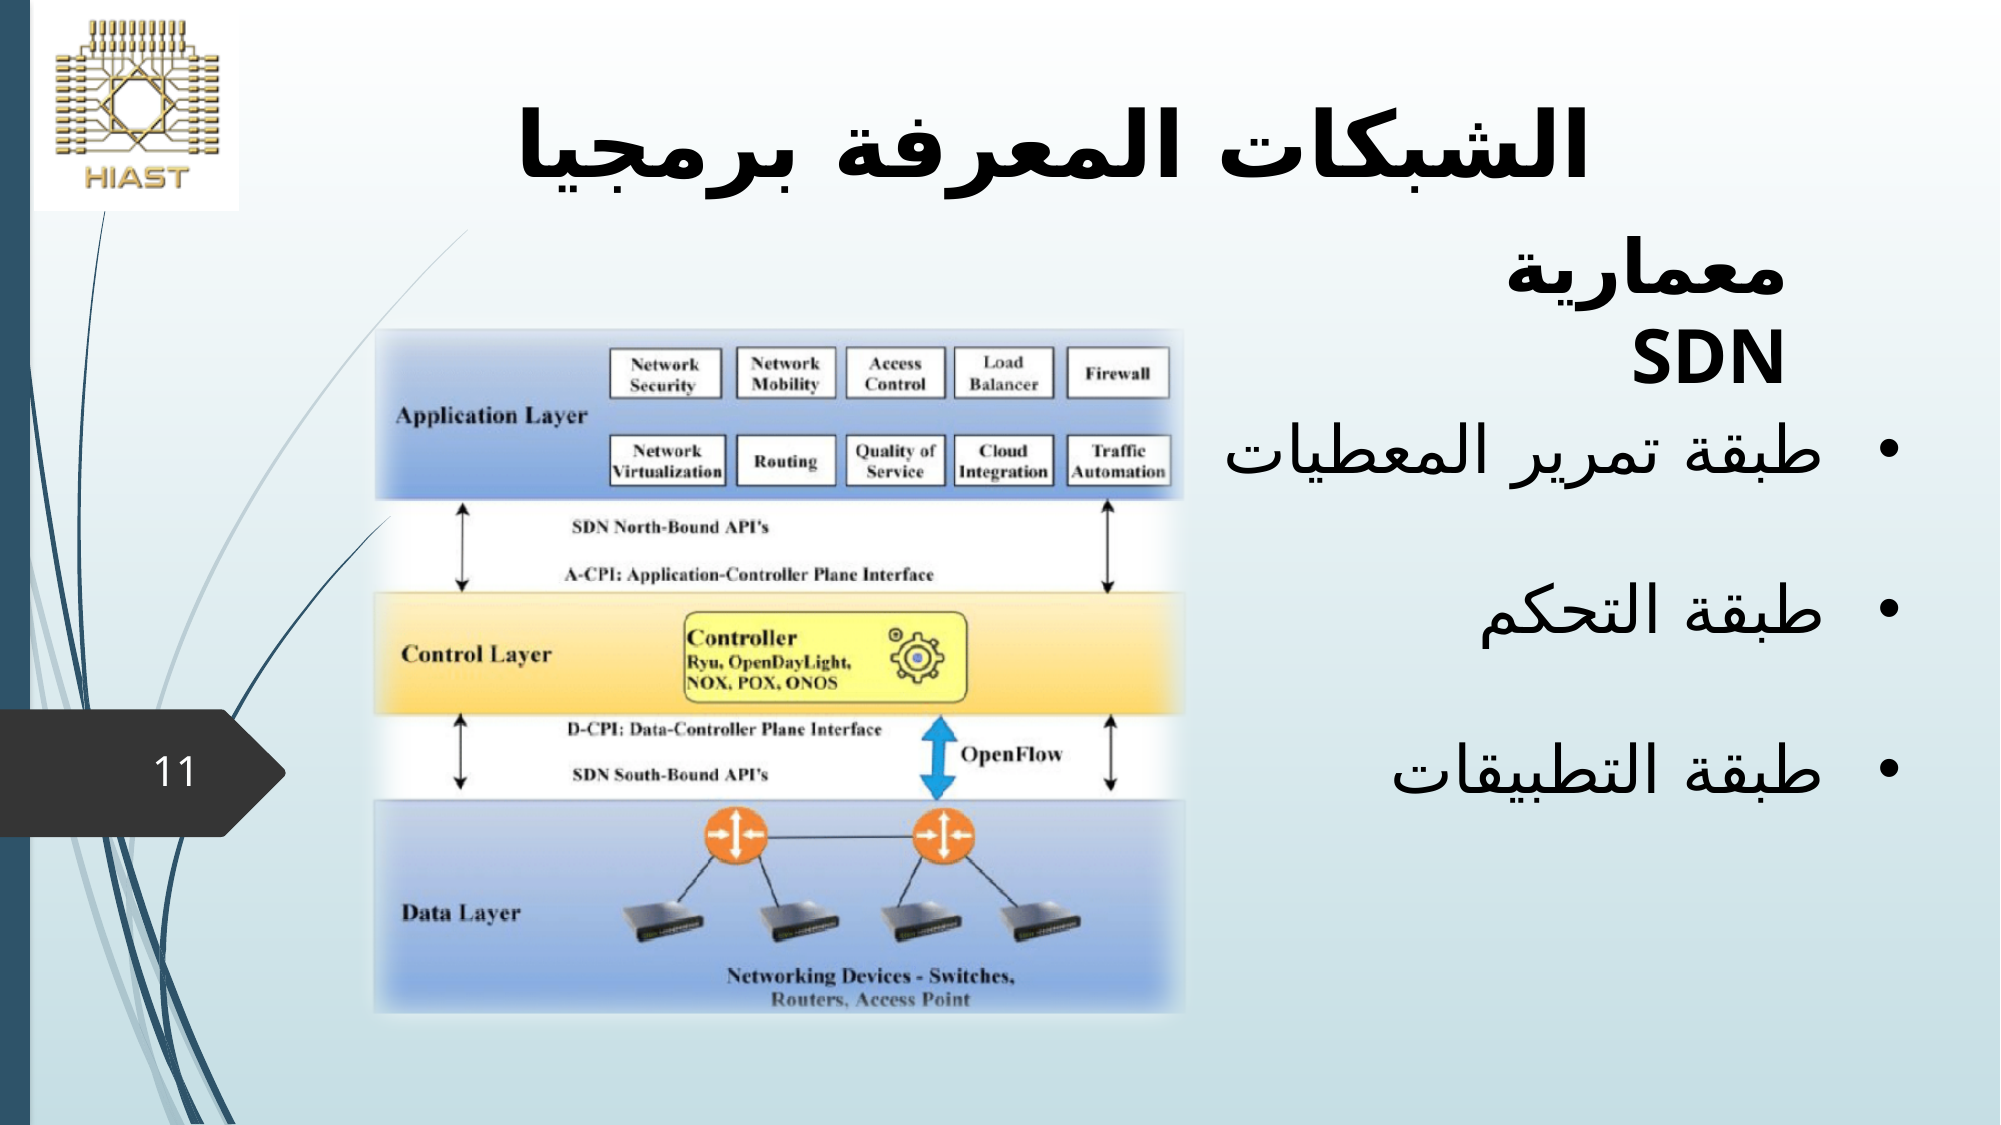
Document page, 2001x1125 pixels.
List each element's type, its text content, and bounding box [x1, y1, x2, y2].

slide_number 11 [87, 743, 216, 803]
text_box طبقة تمرير المعطيات طبقة التحكم طبقة التطبيقات [1209, 399, 1916, 895]
text_box معمارية SDN [1310, 210, 1804, 399]
text_box الشبكات المعرفة برمجيا [500, 78, 1609, 204]
picture [33, 0, 240, 212]
picture [354, 304, 1199, 1037]
